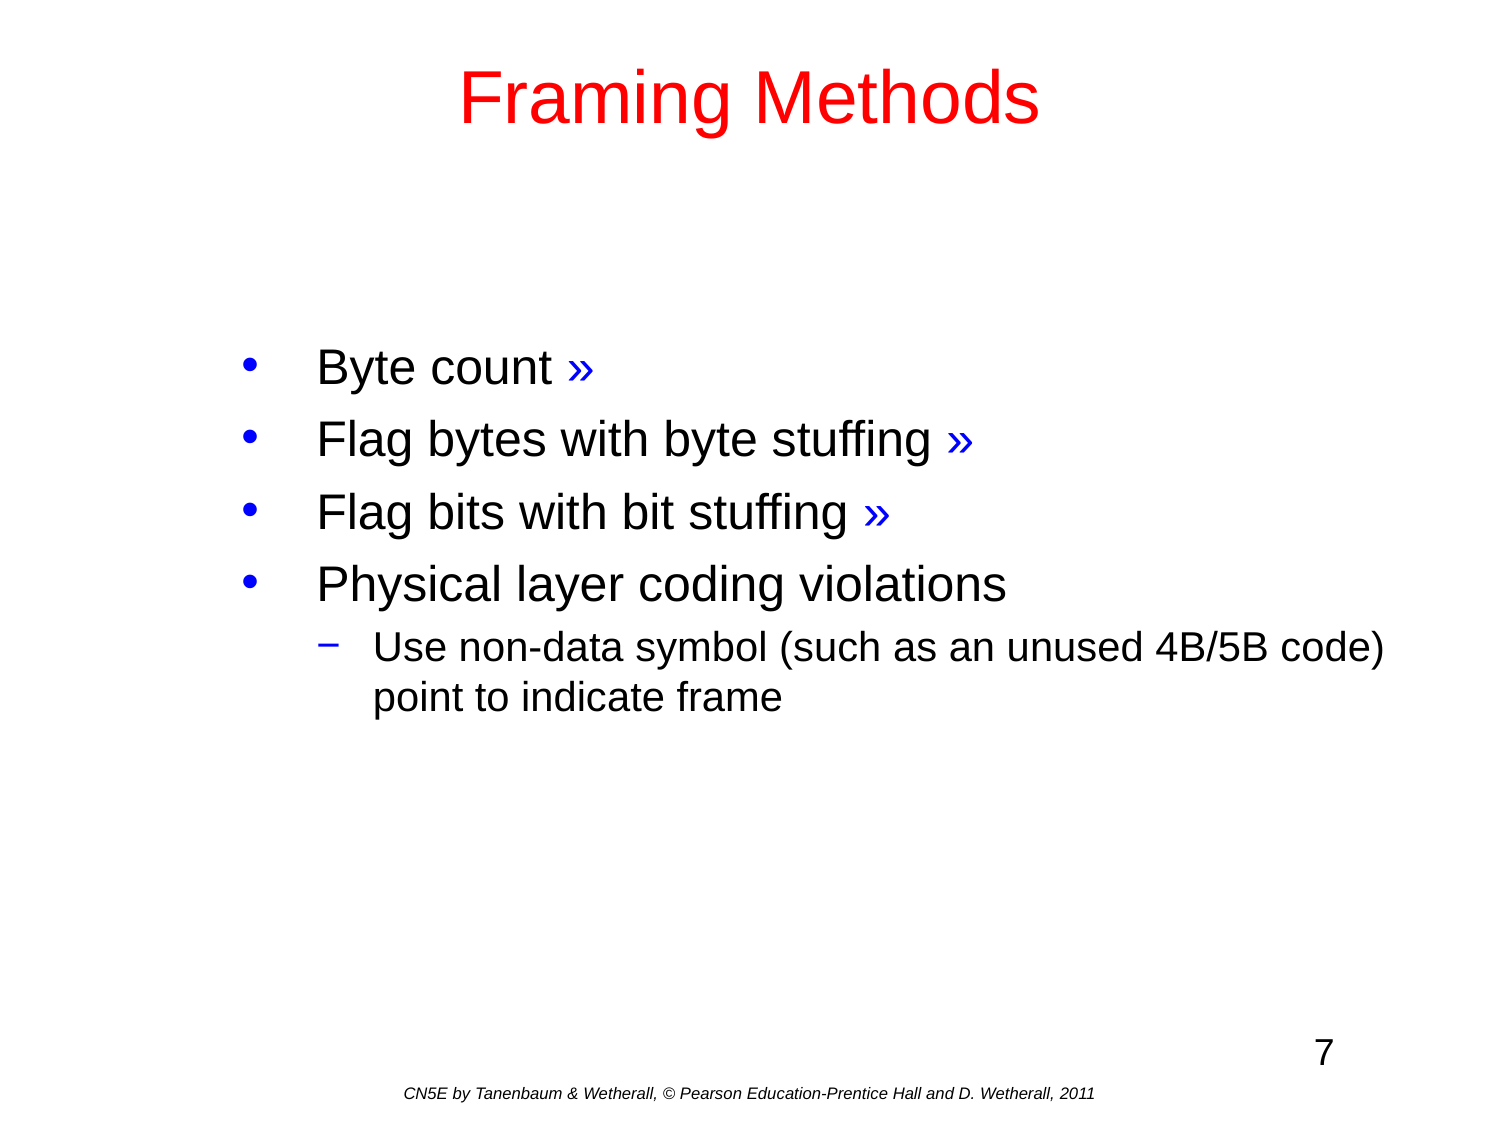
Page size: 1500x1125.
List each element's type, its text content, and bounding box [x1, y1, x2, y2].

footer CN5E by Tanenbaum & Wetherall, © Pearson Education-Prentice Hall and D. Wetherall, 2011 [0, 1074, 1500, 1125]
title Framing Methods [0, 0, 1500, 188]
list Byte count » Flag bytes with byte stuffing » Flag bits with bit stuffing » Physical layer coding violations Use non-data symbol (such as an unused 4B/5B code) point to indicate frame [226, 326, 1427, 987]
